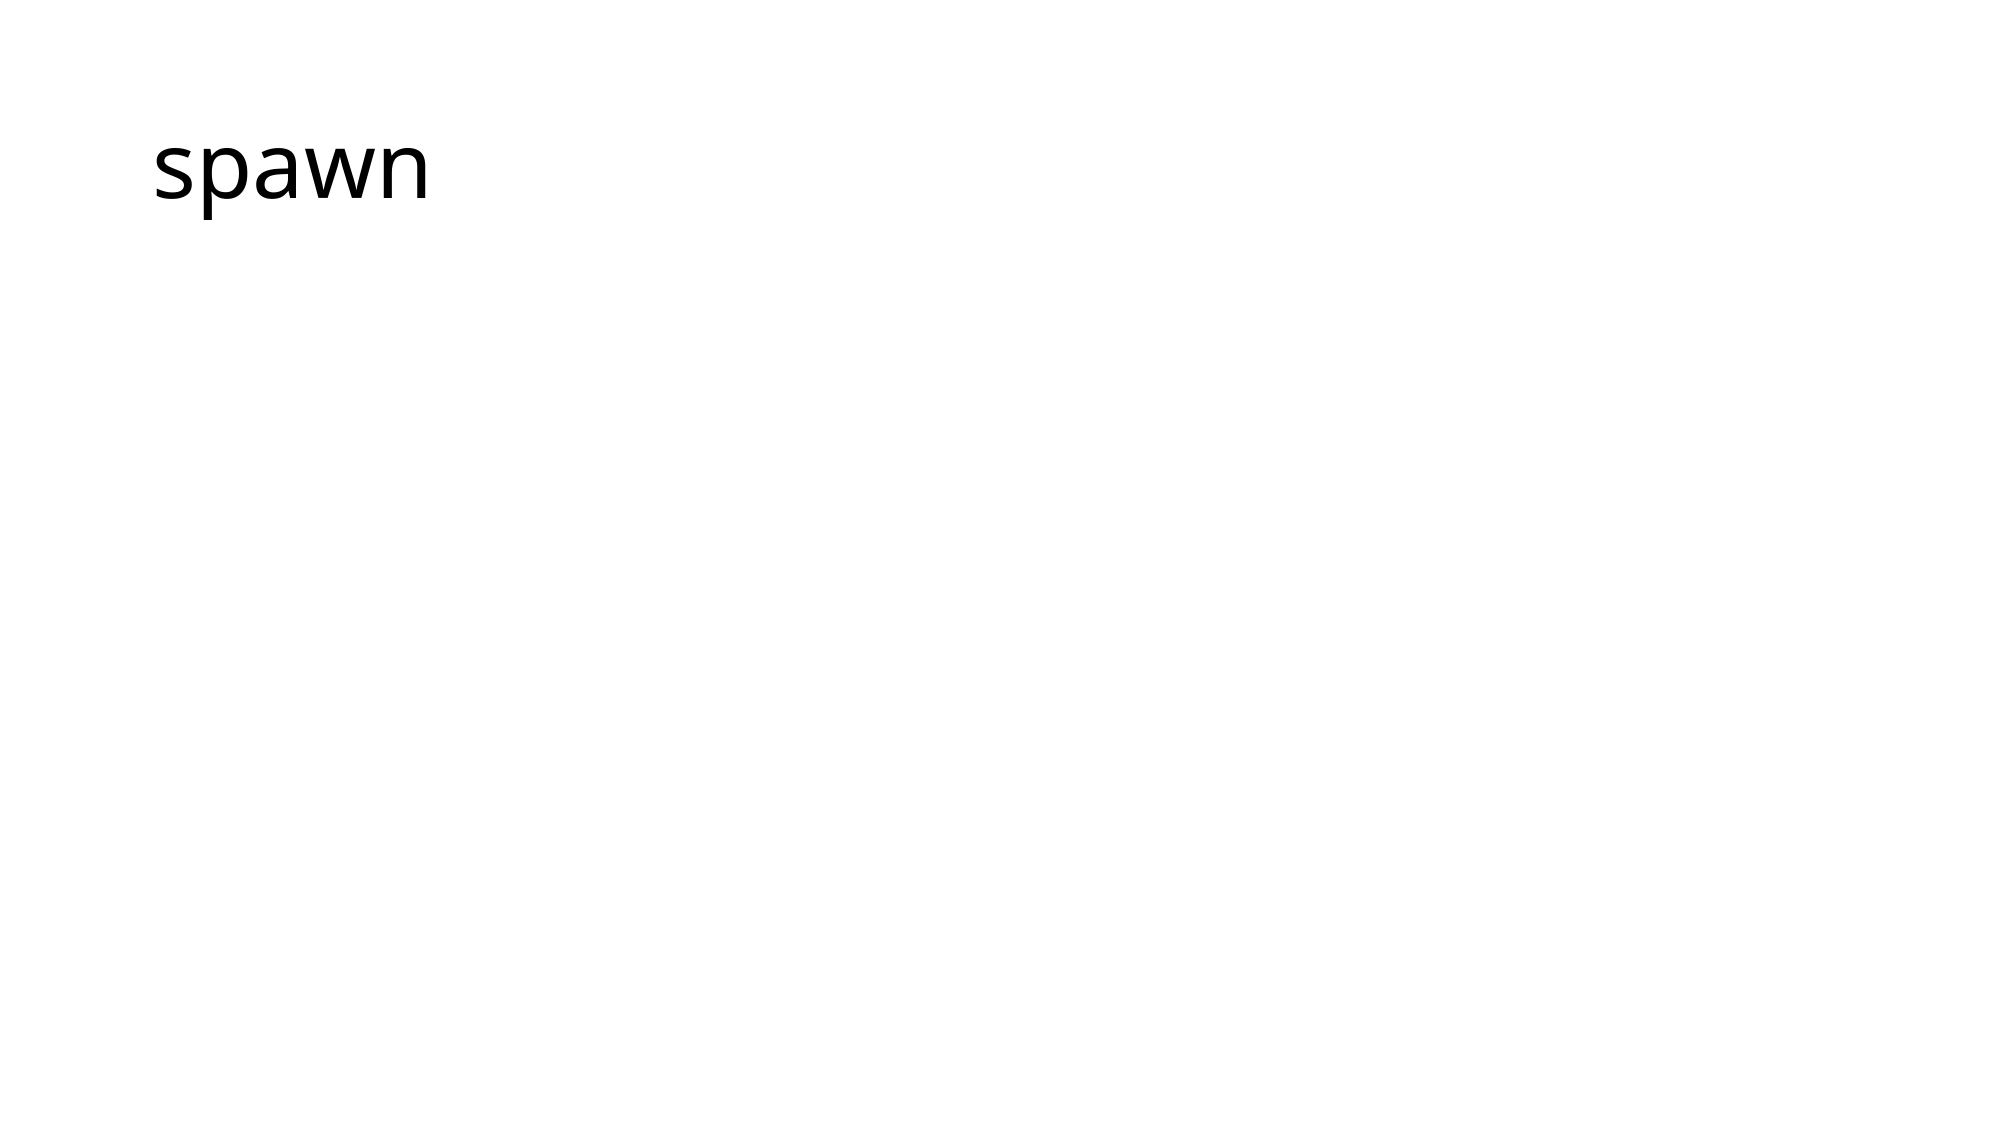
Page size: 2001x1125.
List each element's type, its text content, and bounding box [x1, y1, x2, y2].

title spawn [137, 59, 1863, 278]
